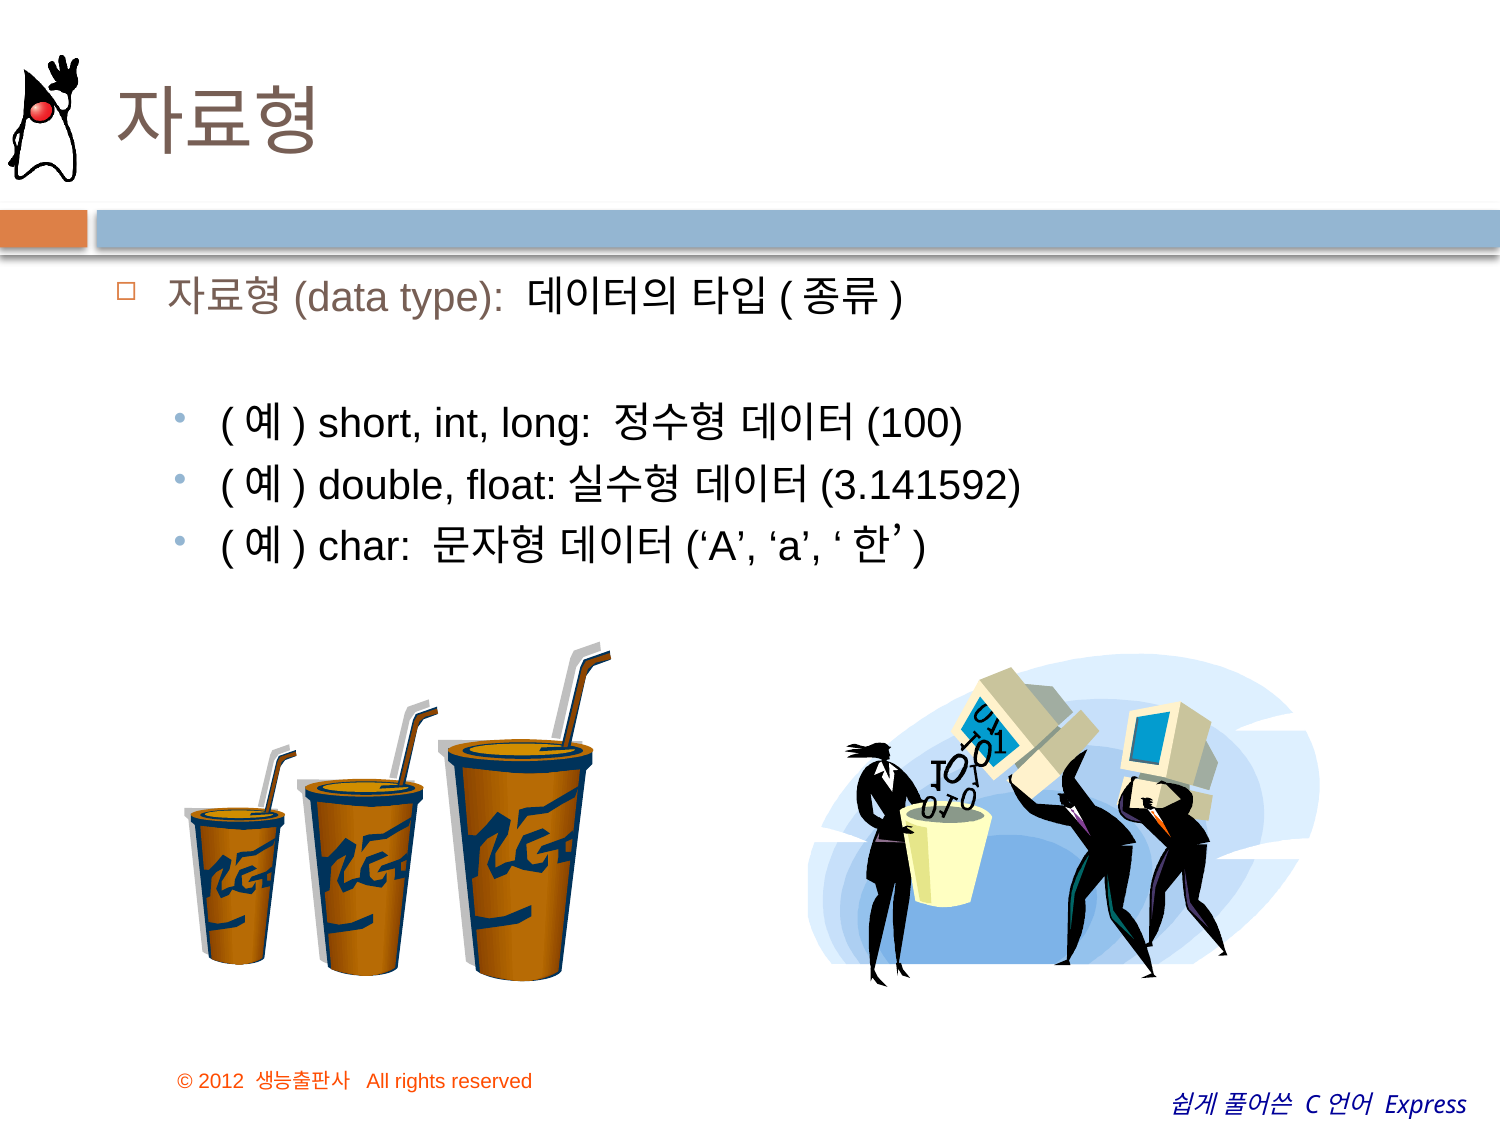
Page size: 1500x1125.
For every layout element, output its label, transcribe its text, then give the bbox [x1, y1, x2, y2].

picture [8, 55, 79, 182]
picture [184, 641, 612, 988]
list 자료형(data type): 데이터의 타입(종류) (예) short, int, long: 정수형 데이터(100) (예) double, float:실수형 데이터(3.141592) (예) char: 문자형 데이터(‘A’, ‘a’, ‘한’) [100, 262, 1438, 1000]
picture [807, 653, 1321, 988]
title 자료형 [100, 37, 1438, 200]
